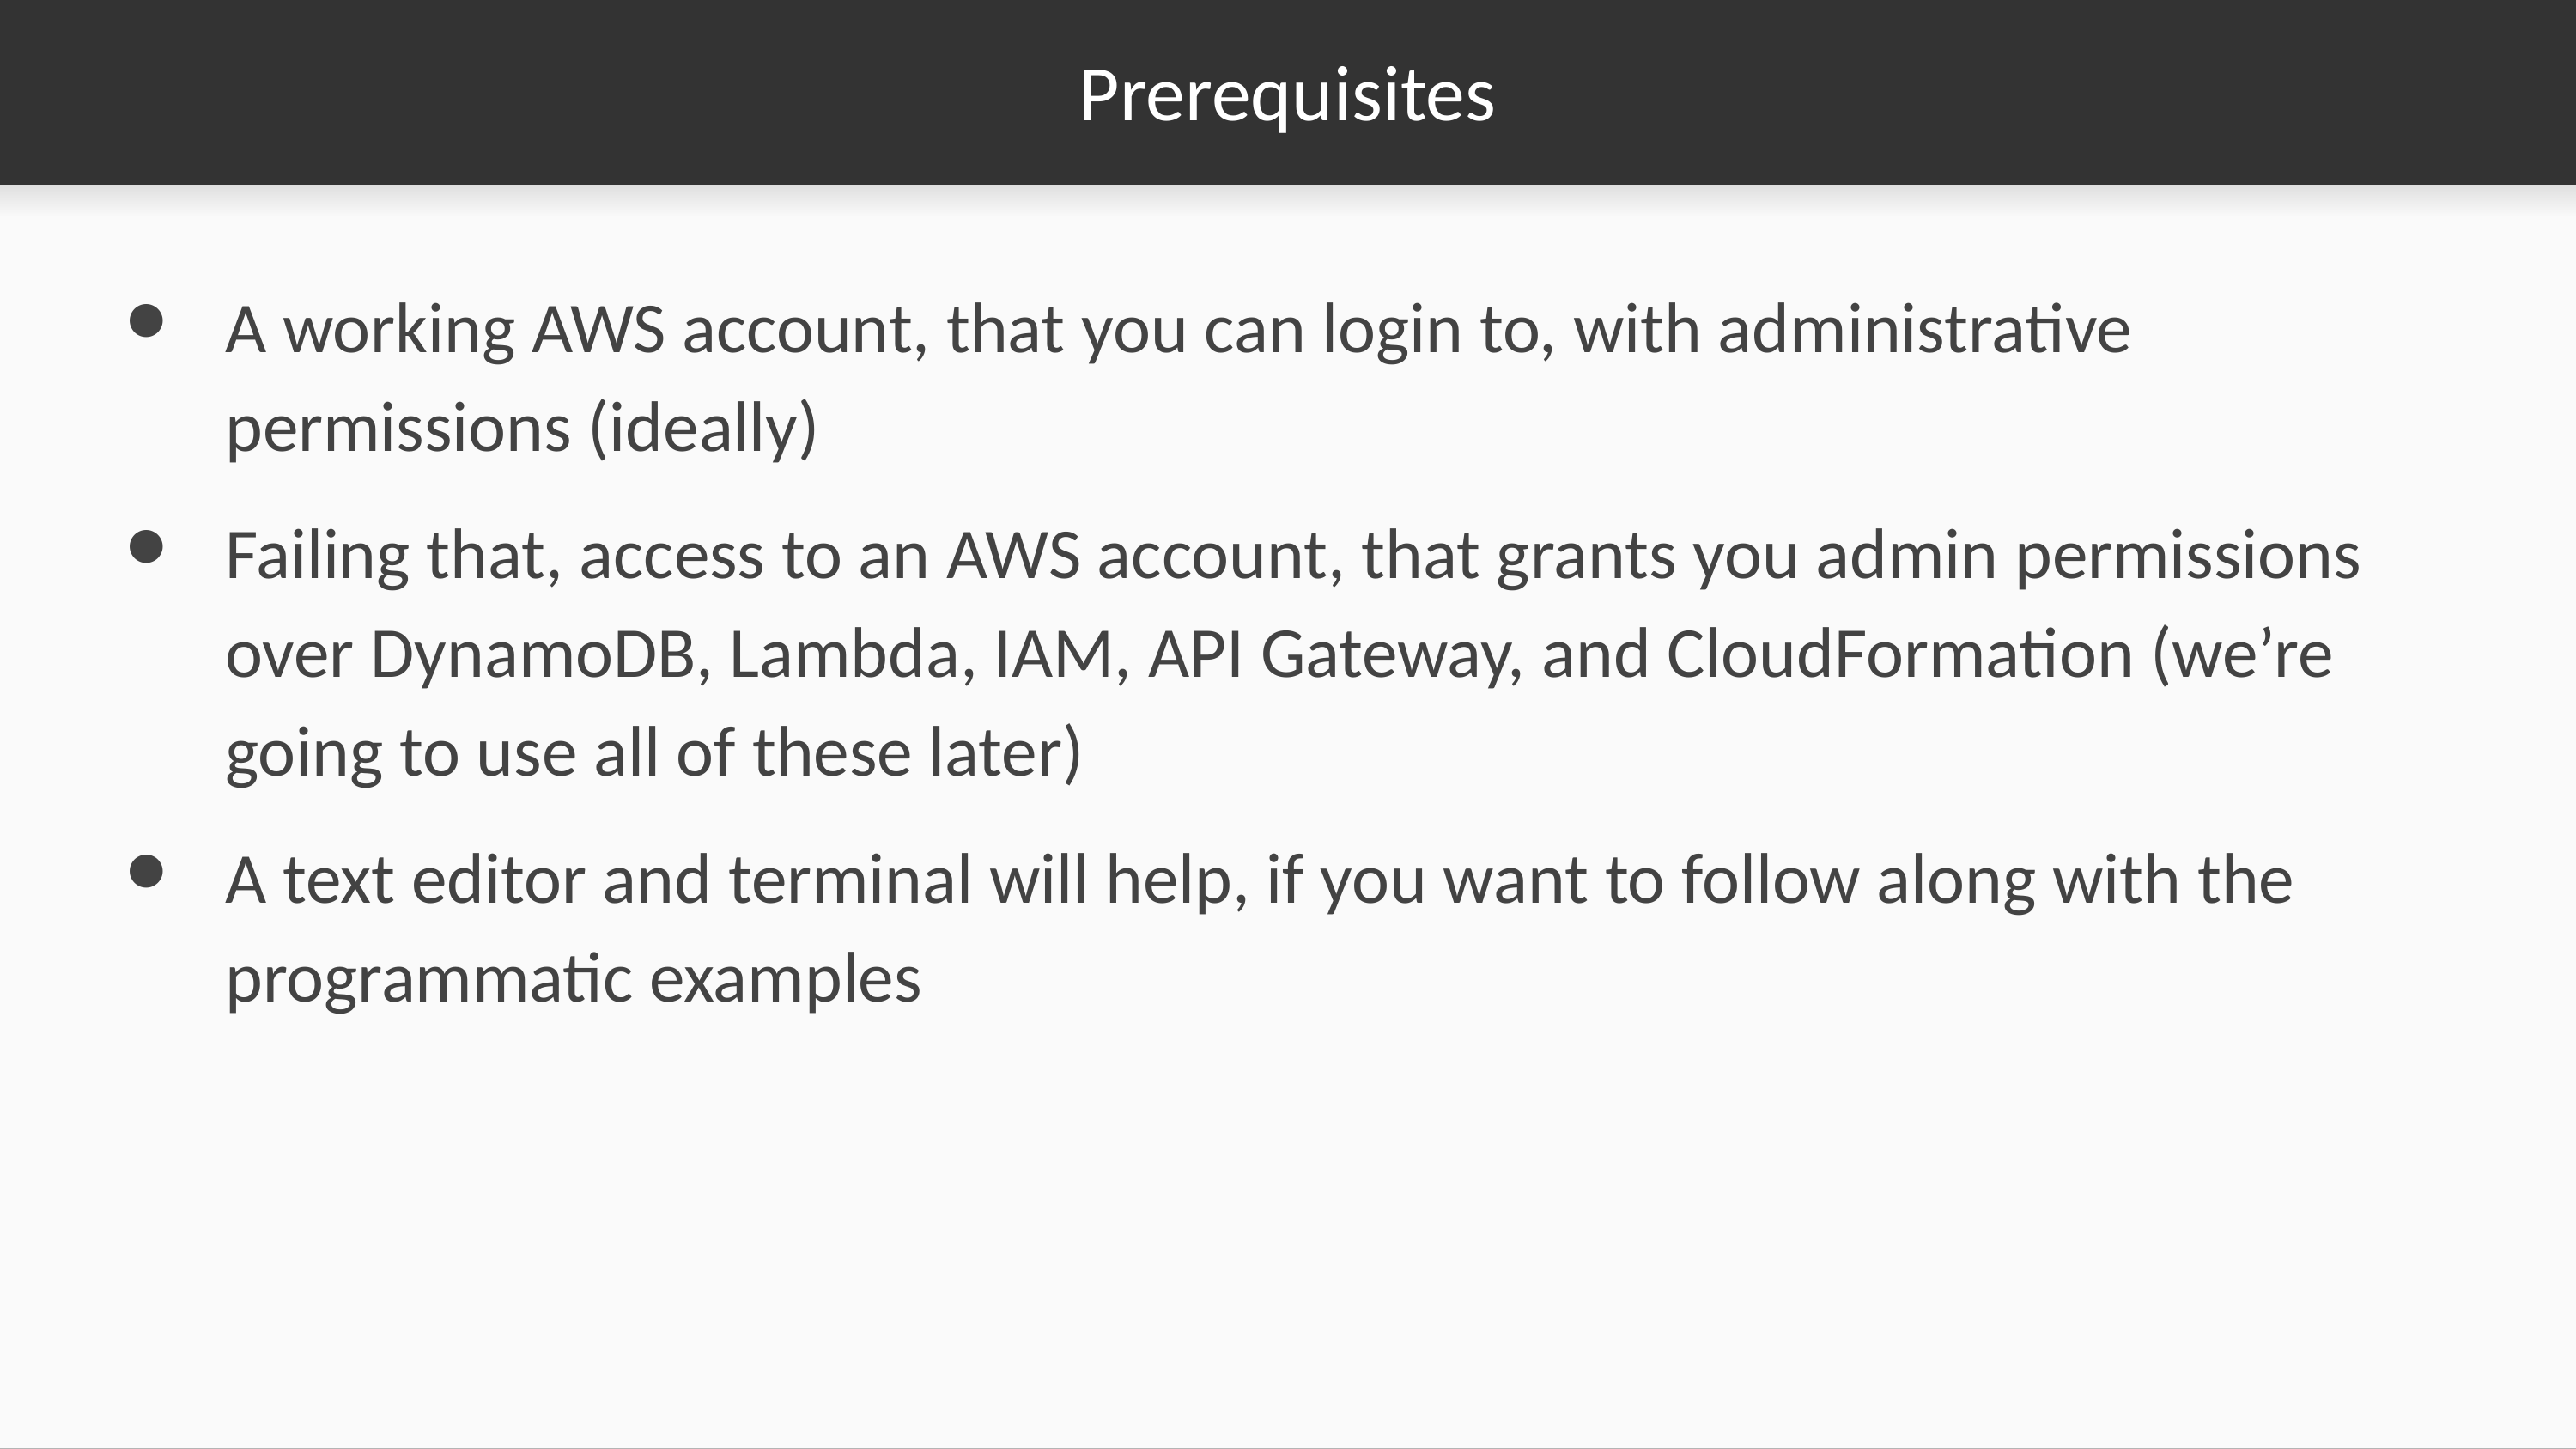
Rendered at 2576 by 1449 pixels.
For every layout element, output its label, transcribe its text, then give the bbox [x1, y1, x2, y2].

text_box A working AWS account, that you can login to, with administrative permissions (ideally) Failing that, access to an AWS account, that grants you admin permissions over DynamoDB, Lambda, IAM, API Gateway, and CloudFormation (we’re going to use all of these later) A text editor and terminal will help, if you want to follow along with the programmatic examples [70, 241, 2430, 1396]
title Prerequisites [28, 4, 2547, 174]
